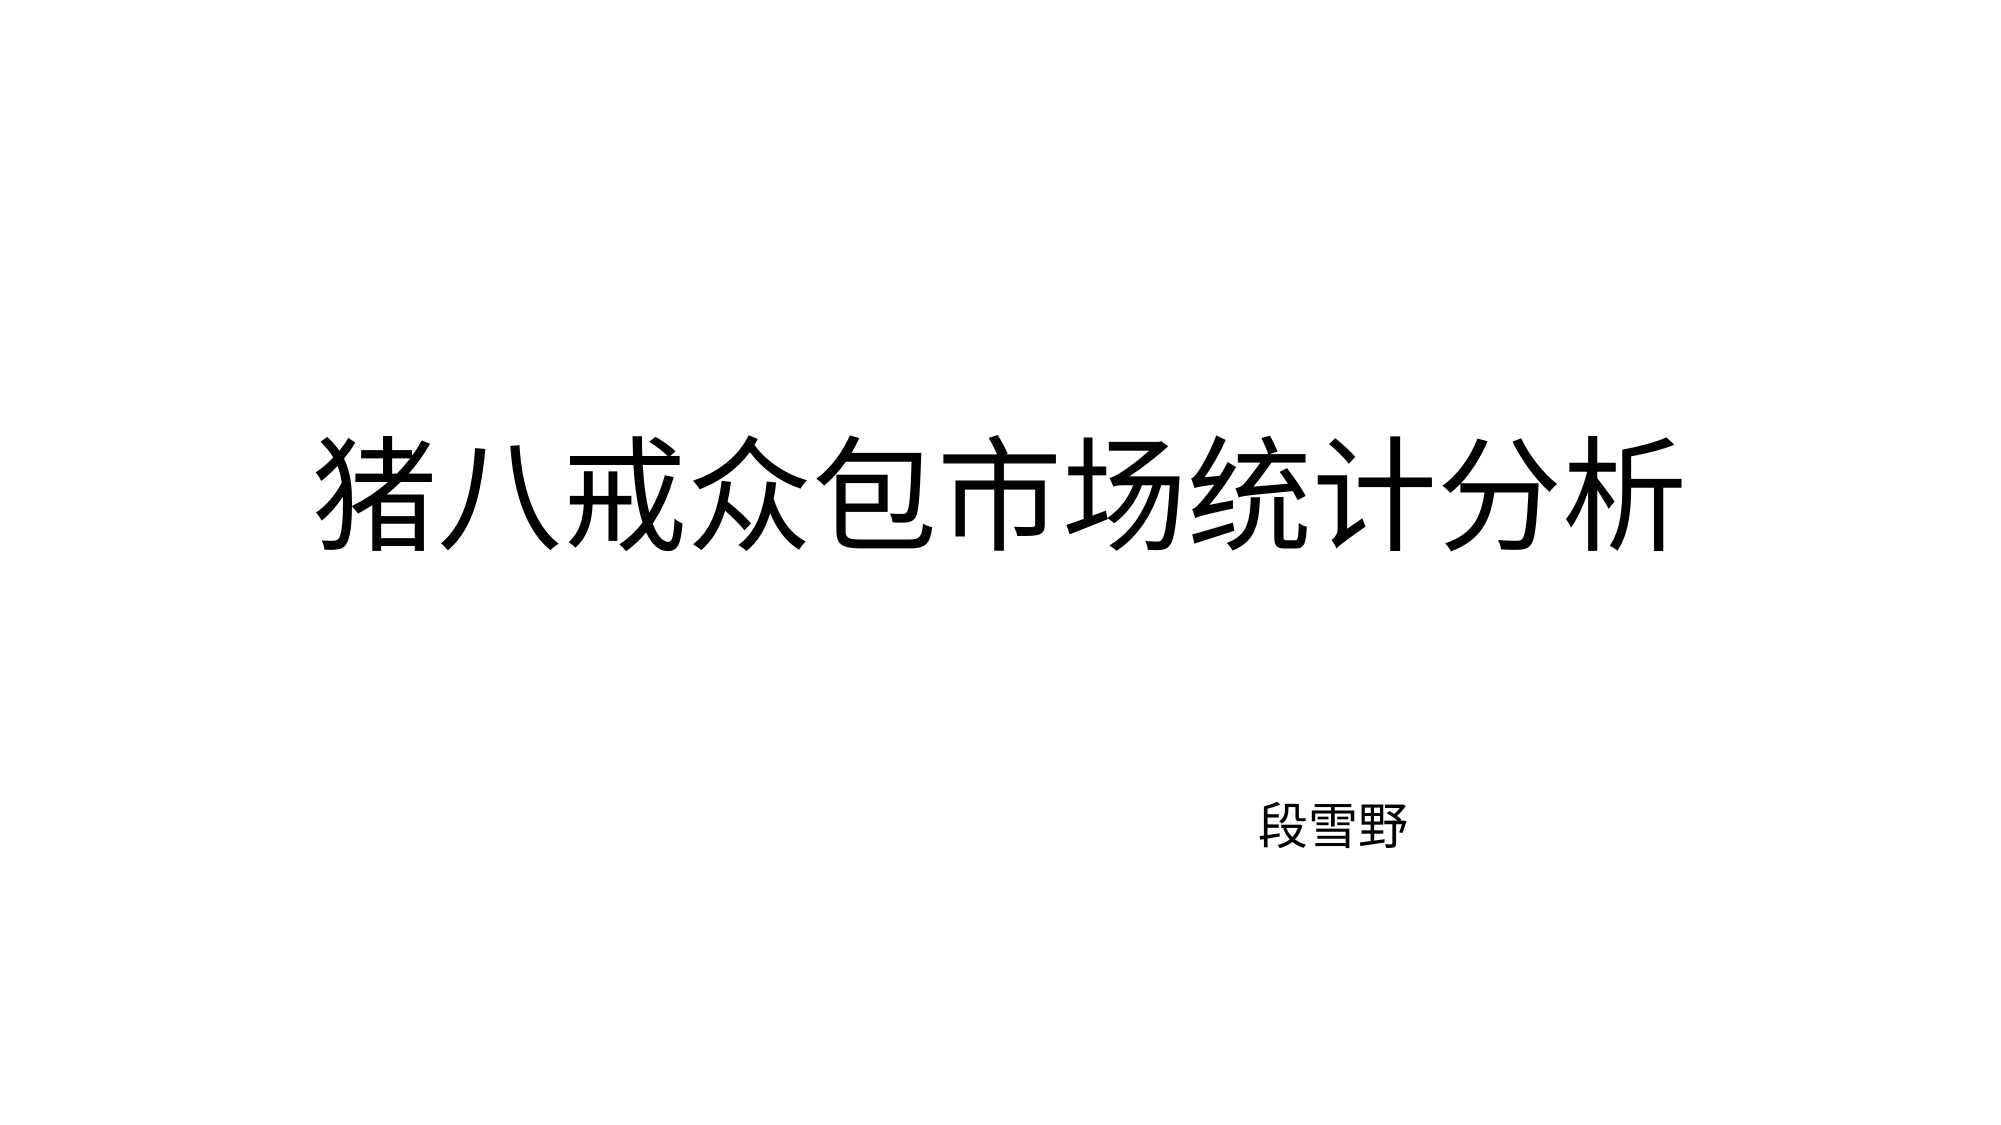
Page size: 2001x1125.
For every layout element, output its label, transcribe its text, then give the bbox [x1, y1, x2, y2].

subtitle 段雪野 [892, 793, 1776, 972]
title 猪八戒众包市场统计分析 [249, 184, 1750, 576]
